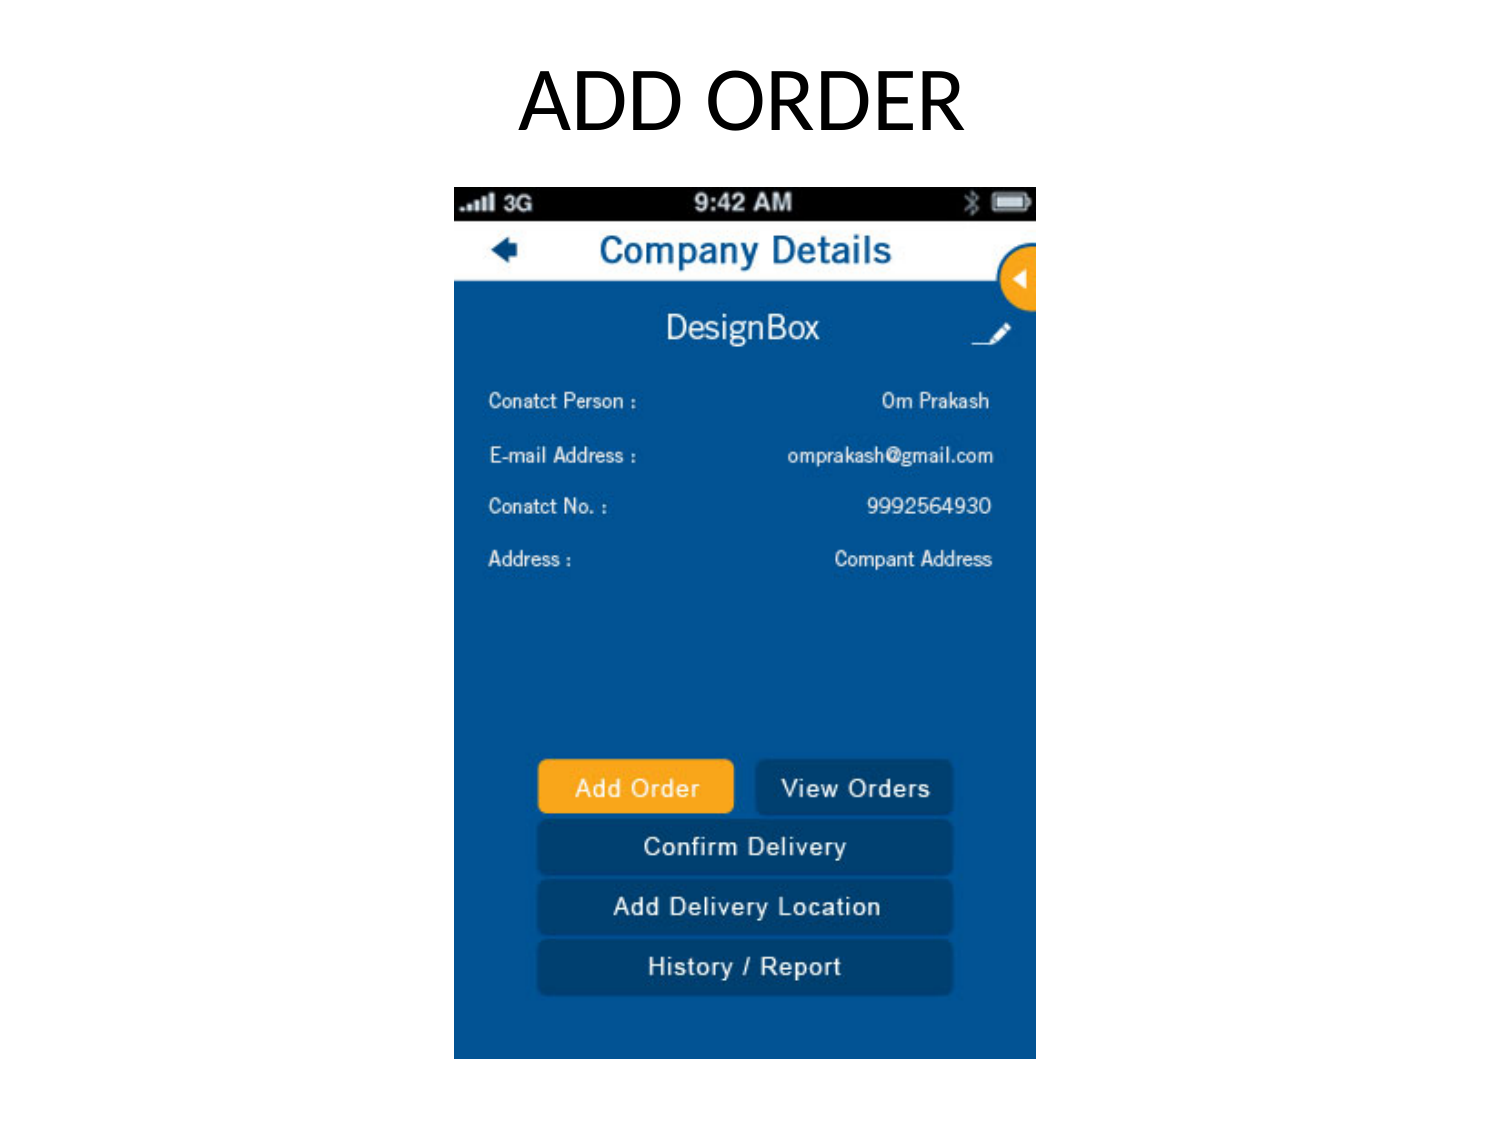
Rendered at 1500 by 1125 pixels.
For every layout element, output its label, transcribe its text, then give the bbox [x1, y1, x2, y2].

title ADD ORDER [67, 0, 1418, 188]
picture [454, 187, 1036, 1060]
